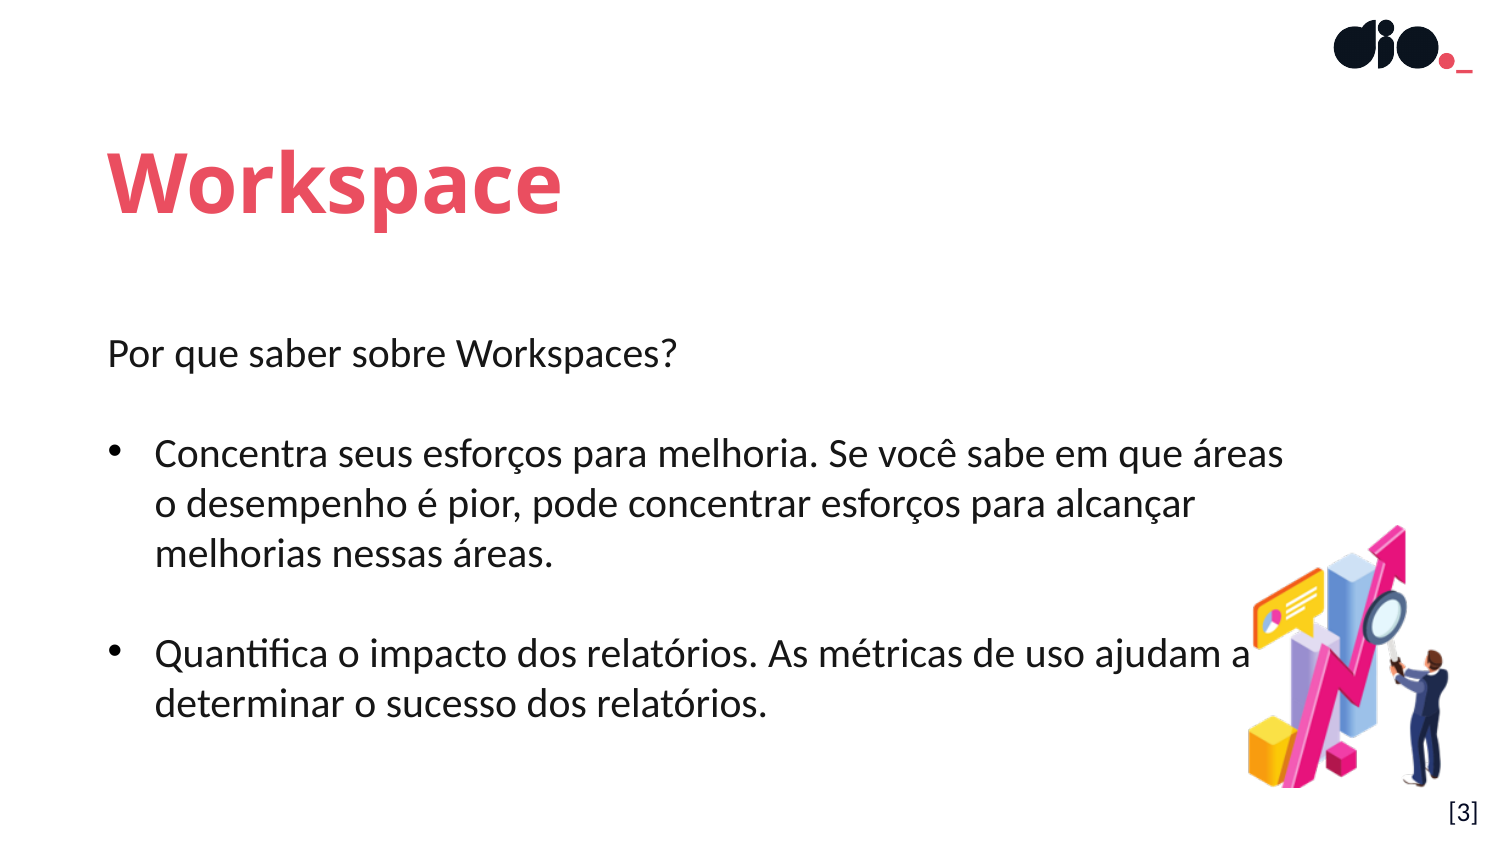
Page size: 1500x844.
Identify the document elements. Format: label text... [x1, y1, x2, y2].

slide_number [3] [1403, 779, 1494, 844]
picture [1333, 19, 1473, 74]
text_box Workspace [92, 104, 1408, 243]
text_box Por que saber sobre Workspaces? Concentra seus esforços para melhoria. Se você sabe em que áreas o desempenho é pior, pode concentrar esforços para alcançar melhorias nessas áreas. Quantifica o impacto dos relatórios. As métricas de uso ajudam a determinar o sucesso dos relatórios. [92, 342, 1309, 709]
picture [1223, 525, 1481, 788]
